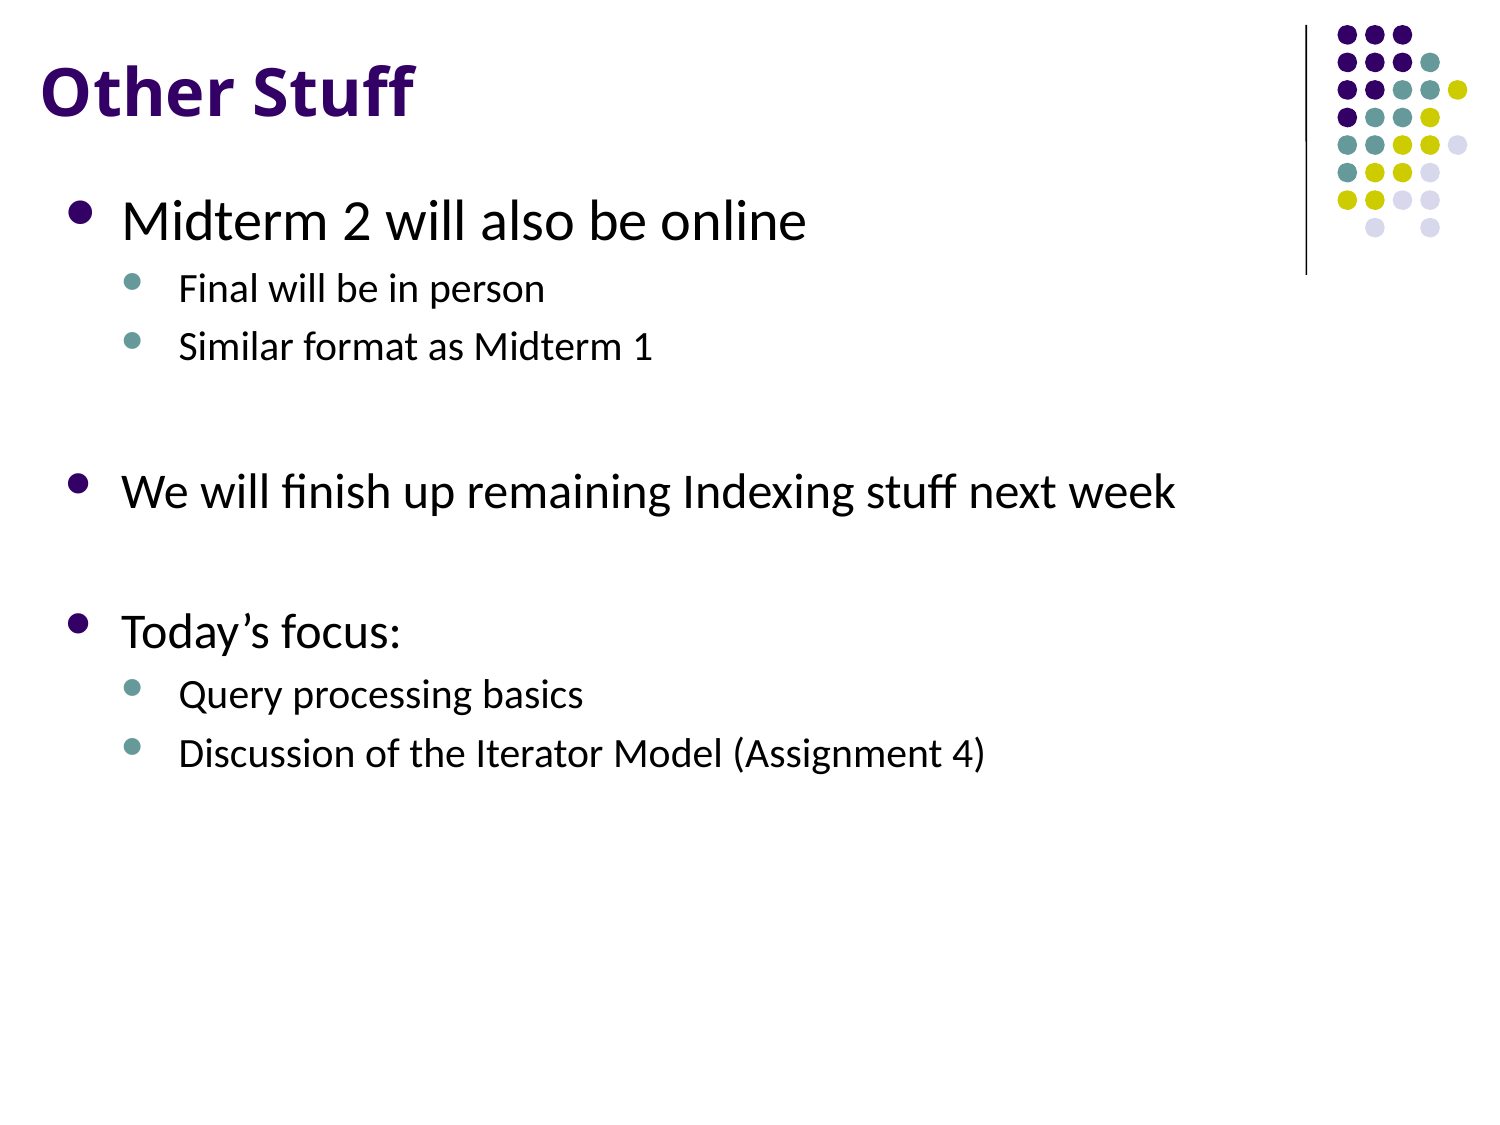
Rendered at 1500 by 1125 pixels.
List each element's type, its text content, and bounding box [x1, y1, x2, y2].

title Other Stuff [24, 19, 1351, 138]
list Midterm 2 will also be online Final will be in person Similar format as Midterm 1 We will finish up remaining Indexing stuff next week Today’s focus: Query processing basics Discussion of the Iterator Model (Assignment 4) [49, 174, 1451, 1013]
